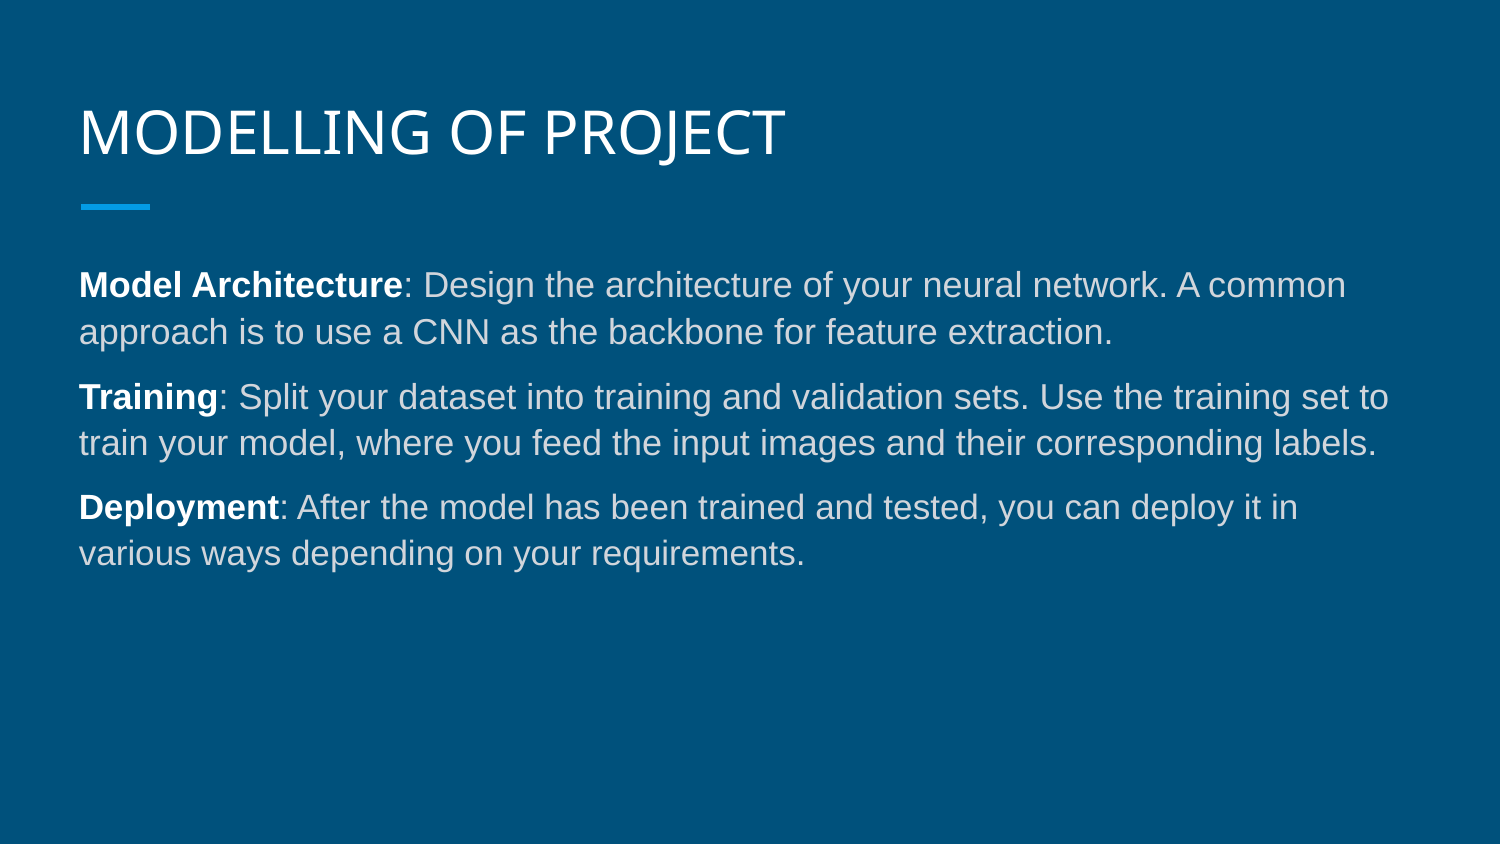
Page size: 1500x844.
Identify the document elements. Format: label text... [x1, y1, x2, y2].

title MODELLING OF PROJECT [63, 75, 1437, 188]
list Model Architecture: Design the architecture of your neural network. A common approach is to use a CNN as the backbone for feature extraction. Training: Split your dataset into training and validation sets. Use the training set to train your model, where you feed the input images and their corresponding labels. Deployment: After the model has been trained and tested, you can deploy it in various ways depending on your requirements. [63, 244, 1437, 750]
